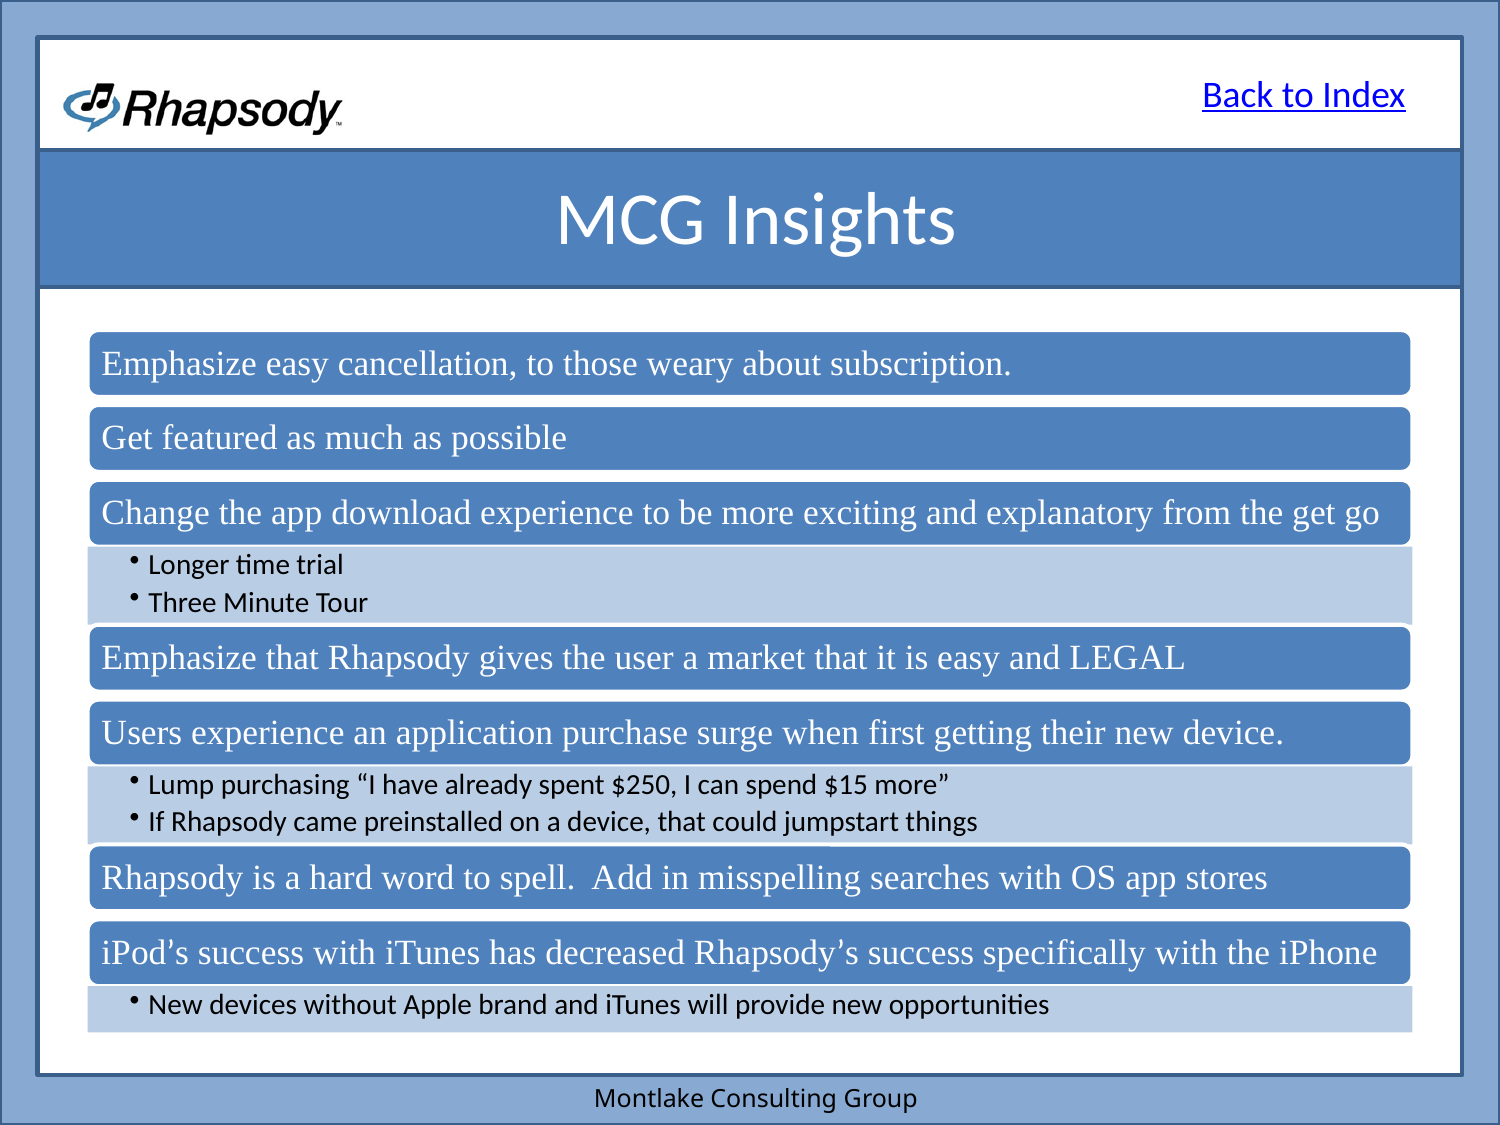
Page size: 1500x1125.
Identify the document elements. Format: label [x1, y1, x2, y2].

picture [49, 57, 358, 151]
text_box [0, 0, 1500, 1125]
text_box [87, 212, 1413, 1125]
